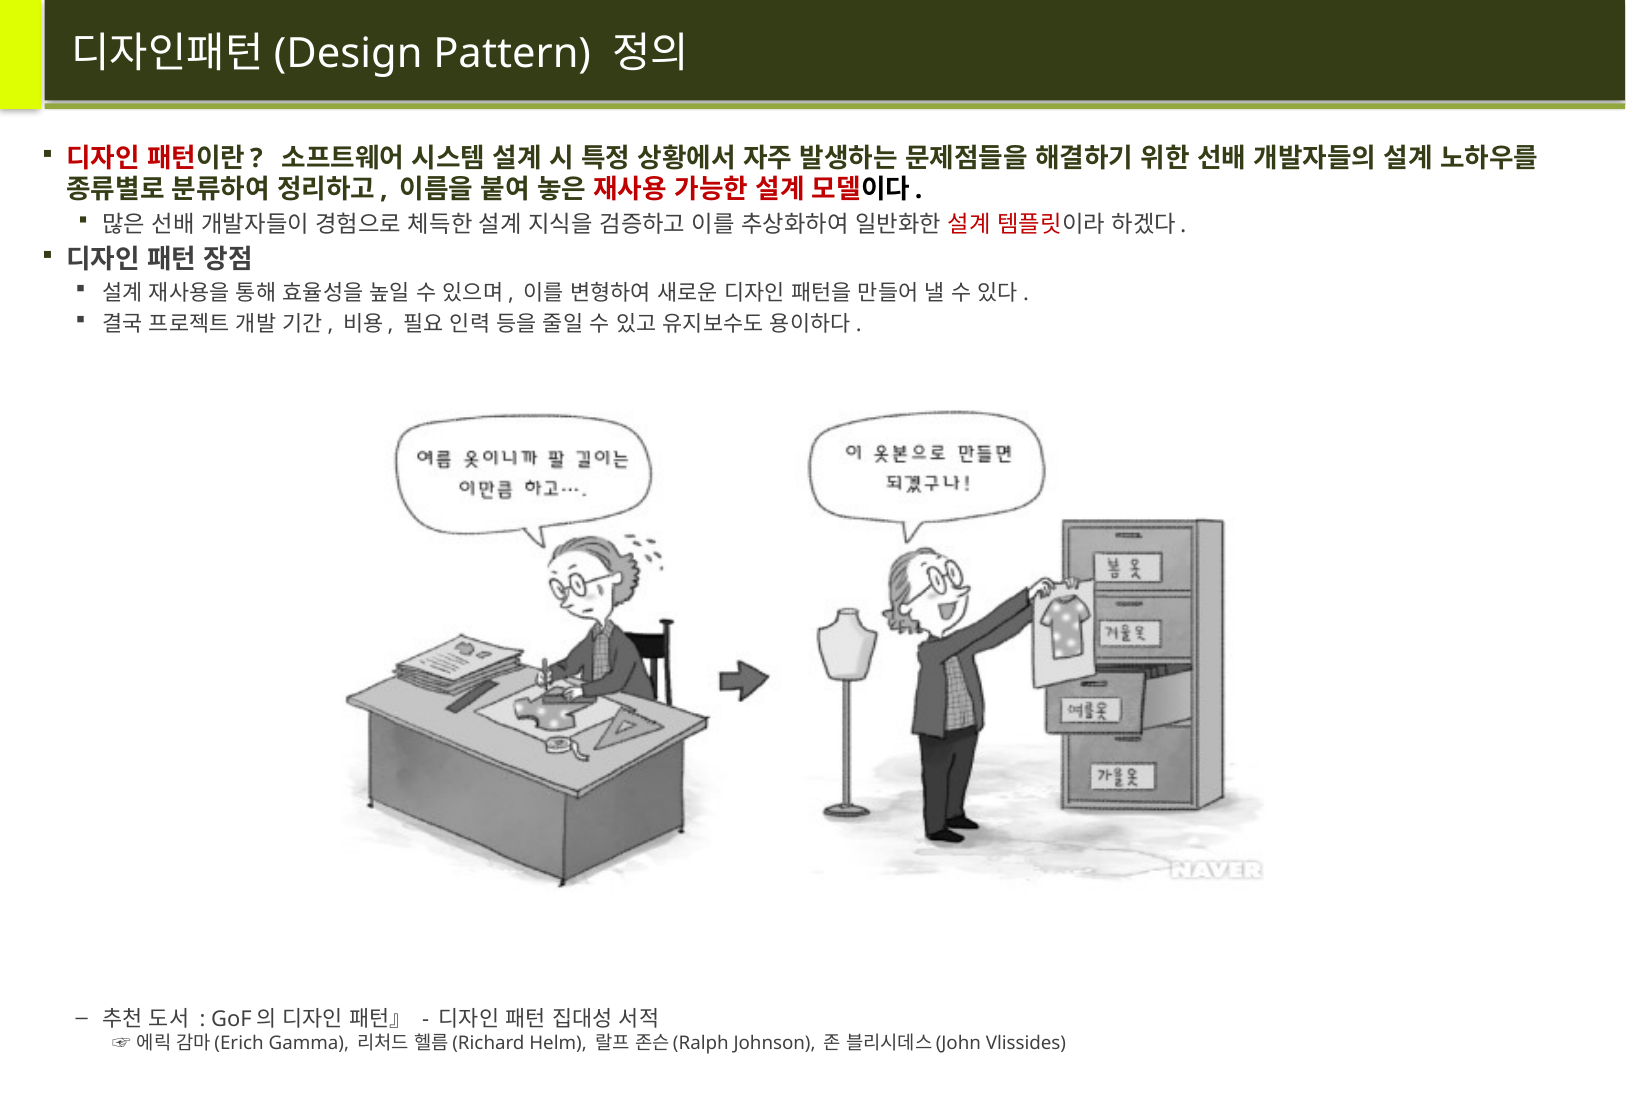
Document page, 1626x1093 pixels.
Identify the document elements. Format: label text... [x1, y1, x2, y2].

picture [341, 405, 1276, 901]
list 디자인 패턴이란? 소프트웨어 시스템 설계 시 특정 상황에서 자주 발생하는 문제점들을 해결하기 위한 선배 개발자들의 설계 노하우를 종류별로 분류하여 정리하고, 이름을 붙여 놓은 재사용 가능한 설계 모델이다. 많은 선배 개발자들이 경험으로 체득한 설계 지식을 검증하고 이를 추상화하여 일반화한 설계 템플릿이라 하겠다. 디자인 패턴 장점 설계 재사용을 통해 효율성을 높일 수 있으며, 이를 변형하여 새로운 디자인 패턴을 만들어 낼 수 있다. 결국 프로젝트 개발 기간, 비용, 필요 인력 등을 줄일 수 있고 유지보수도 용이하다. 추천 도서 : GoF의 디자인 패턴』 - 디자인 패턴 집대성 서적 ☞ 에릭 감마(Erich Gamma), 리처드 헬름(Richard Helm), 랄프 존슨(Ralph Johnson), 존 블리시데스(John Vlissides) [27, 132, 1598, 1067]
title 디자인패턴(Design Pattern) 정의 [56, 0, 1604, 103]
